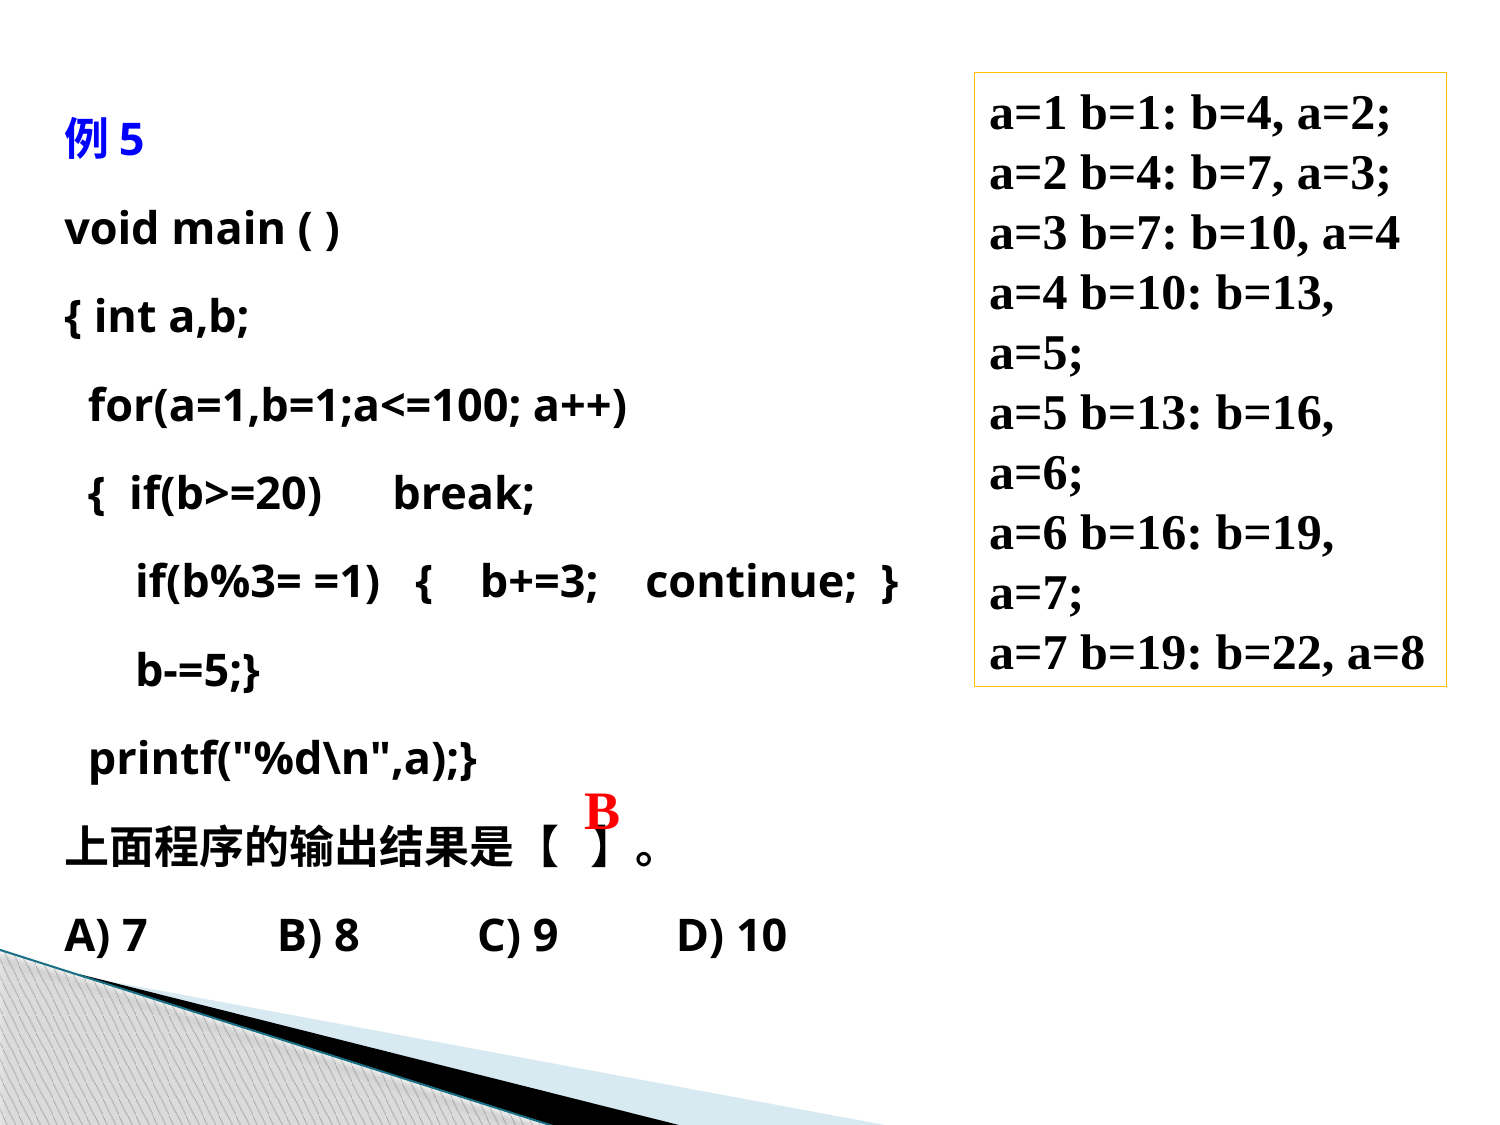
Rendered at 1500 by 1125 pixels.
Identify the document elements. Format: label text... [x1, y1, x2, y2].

text_box B [572, 777, 636, 847]
list 例5 void main ( ) { int a,b; for(a=1,b=1;a<=100; a++) { if(b>=20) break; if(b%3= =1) { b+=3; continue; } b-=5;} printf("%d\n",a);} 上面程序的输出结果是【 】。 A) 7 B) 8 C) 9 D) 10 [53, 78, 1429, 976]
text_box a=1 b=1: b=4, a=2; a=2 b=4: b=7, a=3; a=3 b=7: b=10, a=4 a=4 b=10: b=13, a=5; a=5 b=13: b=16, a=6; a=6 b=16: b=19, a=7; a=7 b=19: b=22, a=8 [974, 72, 1447, 687]
